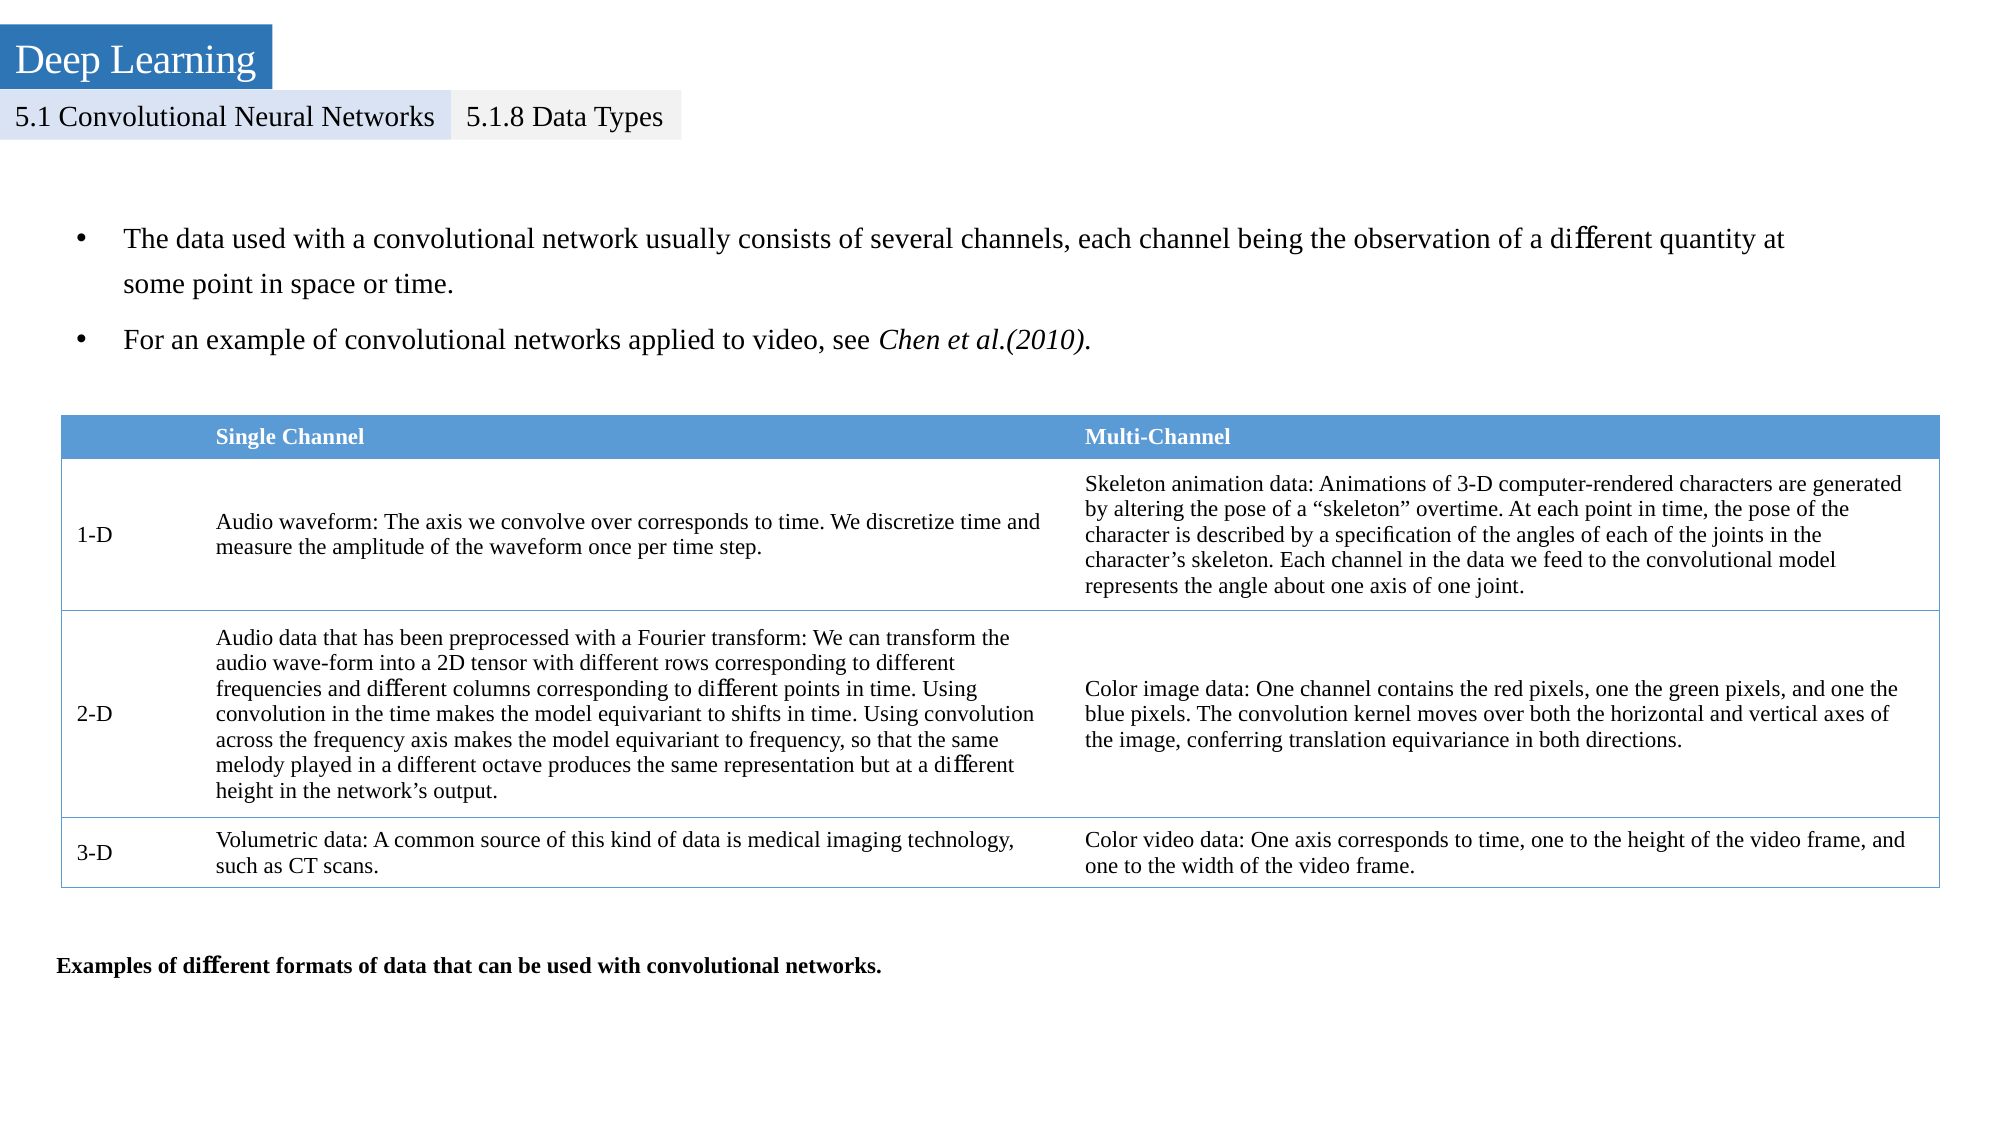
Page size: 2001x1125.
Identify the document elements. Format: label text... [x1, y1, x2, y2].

table_cell Volumetric data: A common source of this kind of data is medical imaging technology, such as CT scans. [201, 818, 1070, 887]
table_cell Color image data: One channel contains the red pixels, one the green pixels, and one the blue pixels. The convolution kernel moves over both the horizontal and vertical axes of the image, conferring translation equivariance in both directions. [1070, 611, 1939, 817]
table_cell Skeleton animation data: Animations of 3-D computer-rendered characters are generated by altering the pose of a “skeleton” overtime. At each point in time, the pose of the character is described by a speciﬁcation of the angles of each of the joints in the character’s skeleton. Each channel in the data we feed to the convolutional model represents the angle about one axis of one joint. [1070, 459, 1939, 610]
table_cell 2-D [62, 611, 201, 817]
text_box The data used with a convolutional network usually consists of several channels, each channel being the observation of a diﬀerent quantity at some point in space or time. For an example of convolutional networks applied to video, see Chen et al.(2010). [61, 201, 1810, 363]
table_cell 3-D [62, 818, 201, 887]
text_box Examples of diﬀerent formats of data that can be used with convolutional networks. [41, 935, 1309, 986]
table_cell 1-D [62, 459, 201, 610]
table_header Multi-Channel [1070, 416, 1939, 458]
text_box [0, 24, 682, 141]
table_cell Audio data that has been preprocessed with a Fourier transform: We can transform the audio wave-form into a 2D tensor with different rows corresponding to different frequencies and diﬀerent columns corresponding to diﬀerent points in time. Using convolution in the time makes the model equivariant to shifts in time. Using convolution across the frequency axis makes the model equivariant to frequency, so that the same melody played in a different octave produces the same representation but at a diﬀerent height in the network’s output. [201, 611, 1070, 817]
table_header [62, 416, 201, 458]
table_cell Color video data: One axis corresponds to time, one to the height of the video frame, and one to the width of the video frame. [1070, 818, 1939, 887]
table_cell Audio waveform: The axis we convolve over corresponds to time. We discretize time and measure the amplitude of the waveform once per time step. [201, 459, 1070, 610]
table_header Single Channel [201, 416, 1070, 458]
